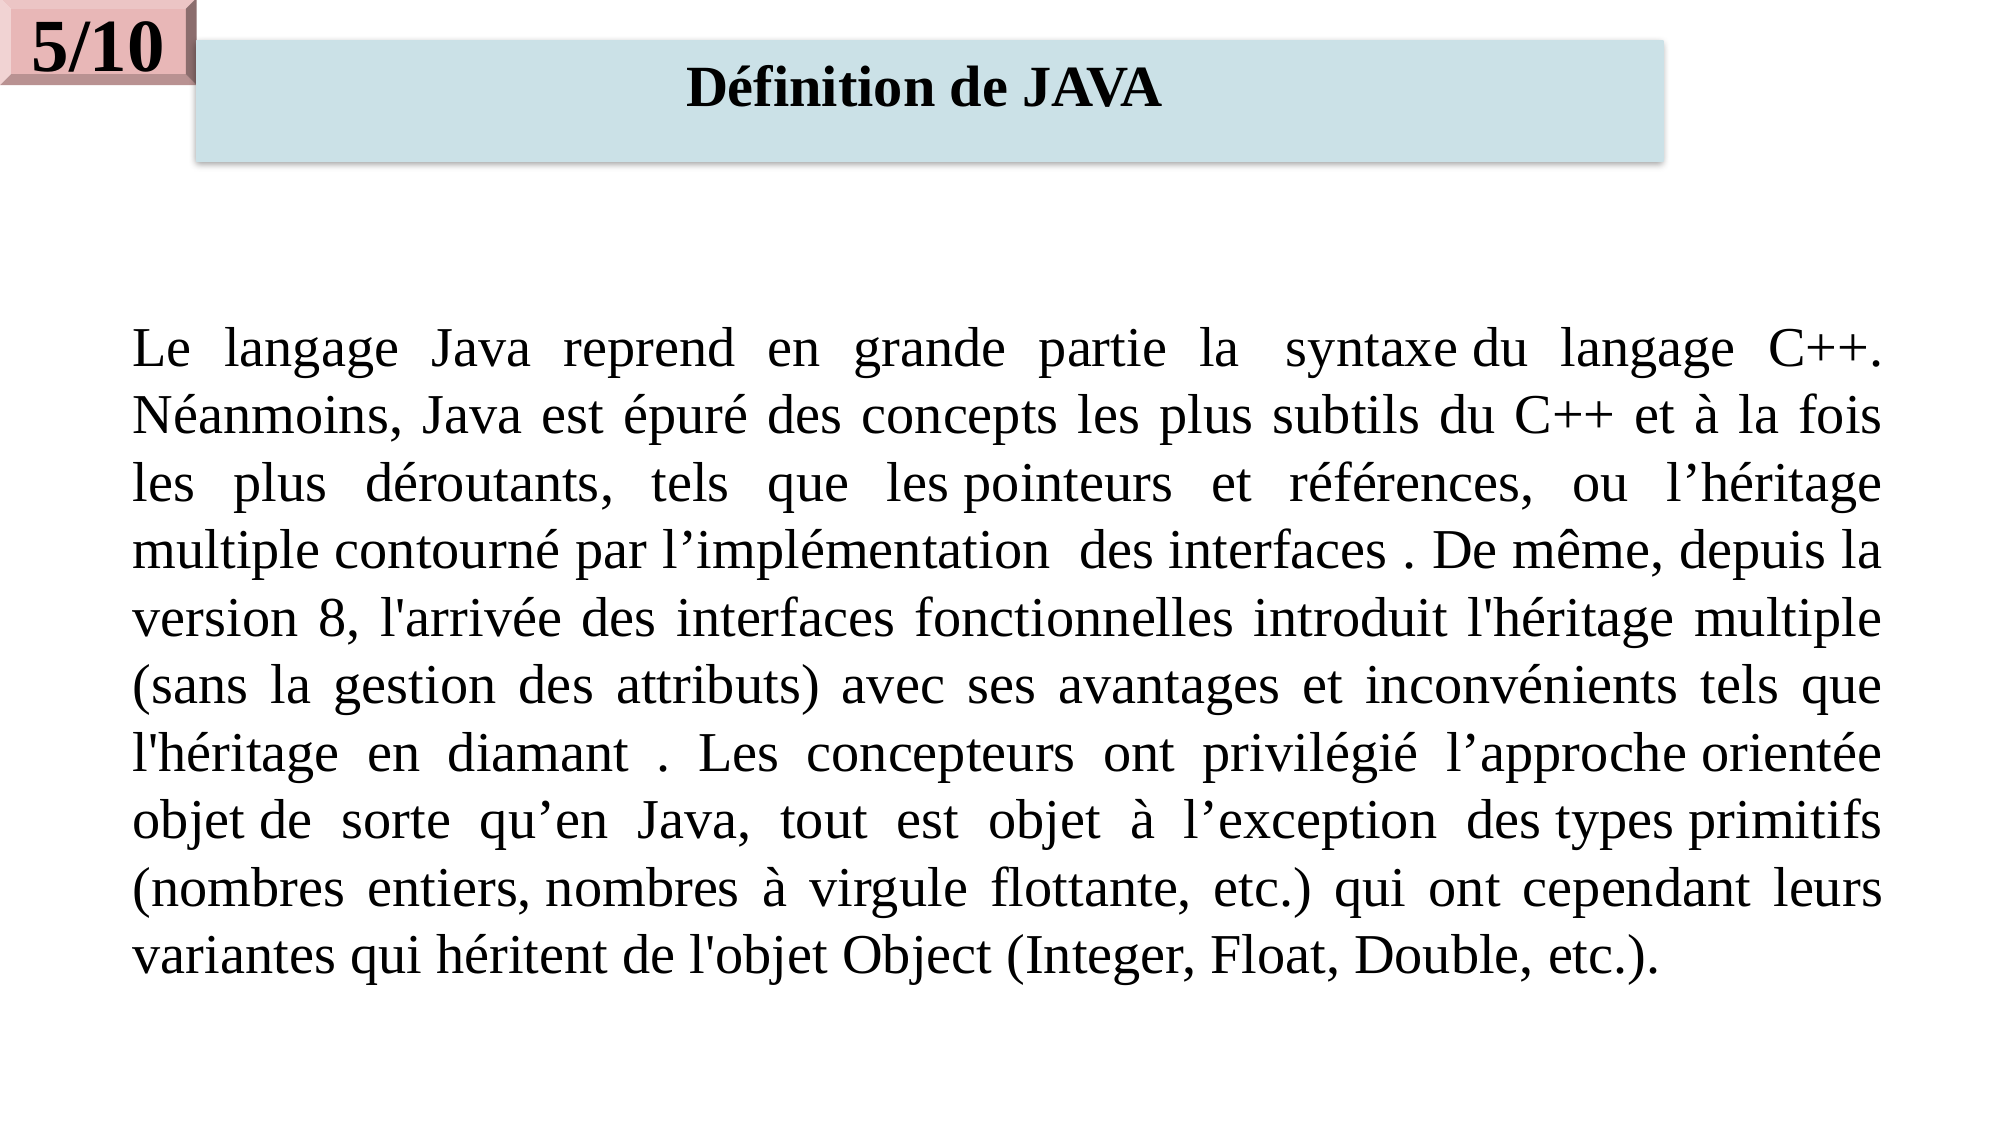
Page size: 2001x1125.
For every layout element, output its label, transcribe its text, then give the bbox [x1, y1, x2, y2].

text_box 5/10 [0, 0, 195, 86]
list Le langage Java reprend en grande partie la syntaxe du langage C++. Néanmoins, Java est épuré des concepts les plus subtils du C++ et à la fois les plus déroutants, tels que les pointeurs et références, ou l’héritage multiple contourné par l’implémentation des interfaces . De même, depuis la version 8, l'arrivée des interfaces fonctionnelles introduit l'héritage multiple (sans la gestion des attributs) avec ses avantages et inconvénients tels que l'héritage en diamant . Les concepteurs ont privilégié l’approche orientée objet de sorte qu’en Java, tout est objet à l’exception des types primitifs (nombres entiers, nombres à virgule flottante, etc.) qui ont cependant leurs variantes qui héritent de l'objet Object (Integer, Float, Double, etc.). [99, 302, 1900, 1083]
text_box Définition de JAVA [196, 40, 1664, 162]
